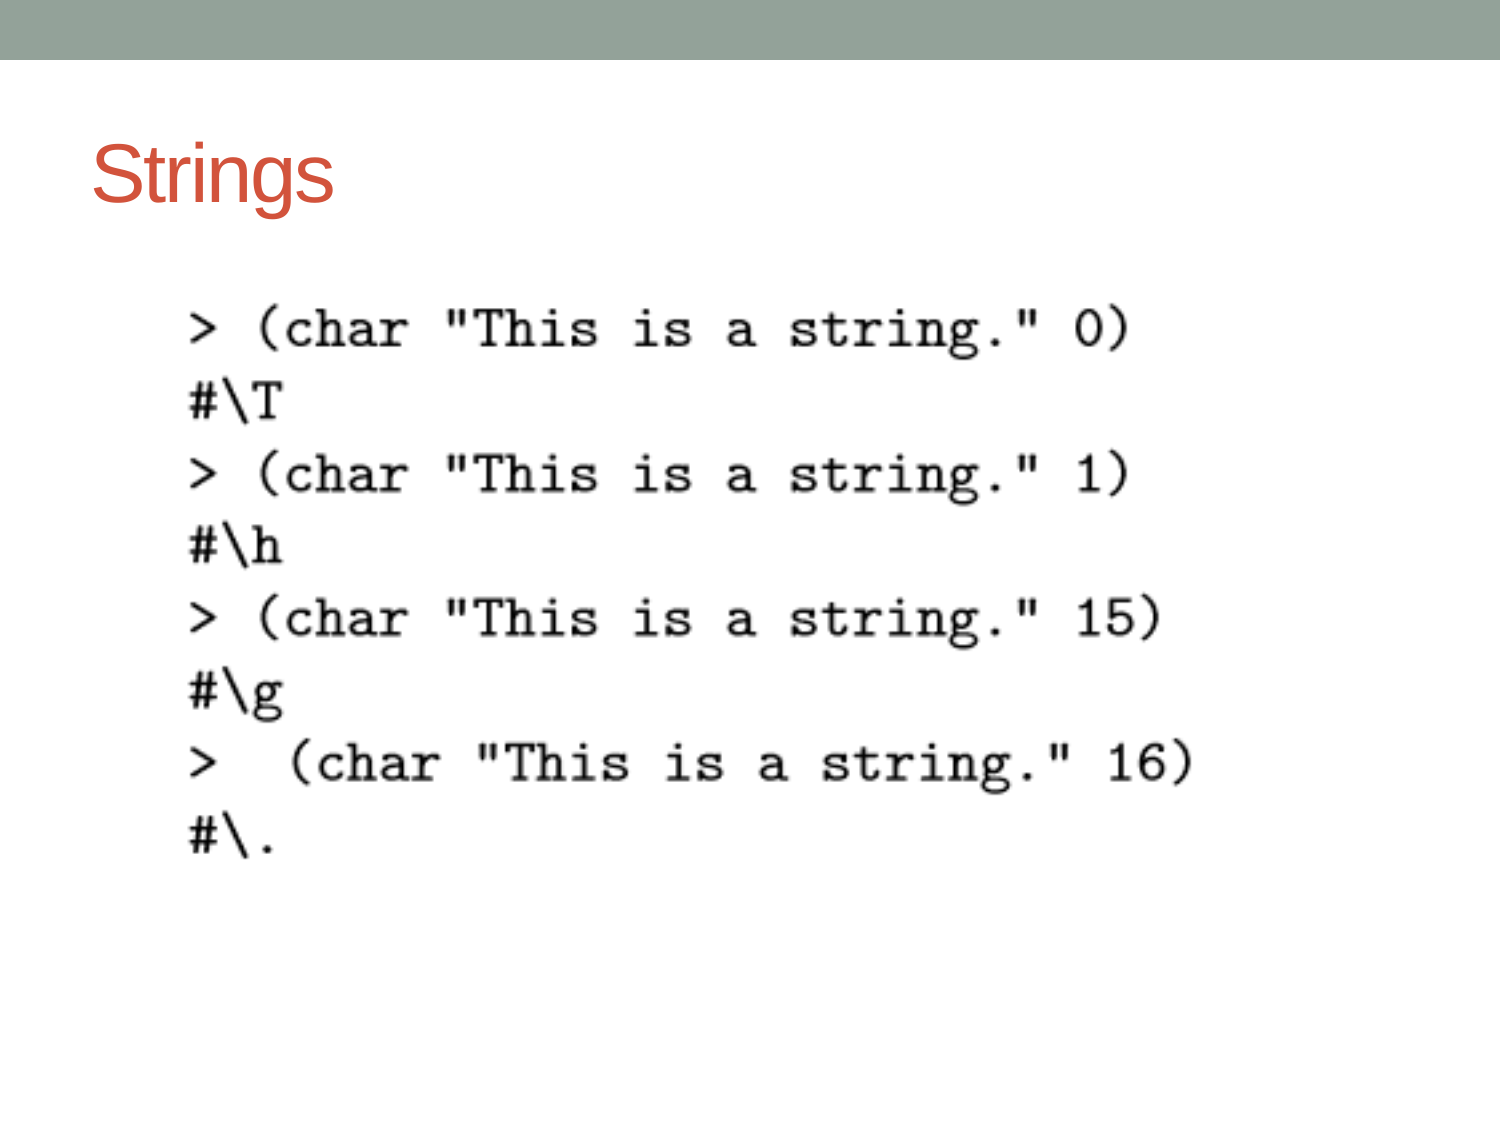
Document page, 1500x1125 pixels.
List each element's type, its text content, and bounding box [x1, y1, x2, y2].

title Strings [75, 87, 1425, 250]
picture [130, 266, 1370, 894]
